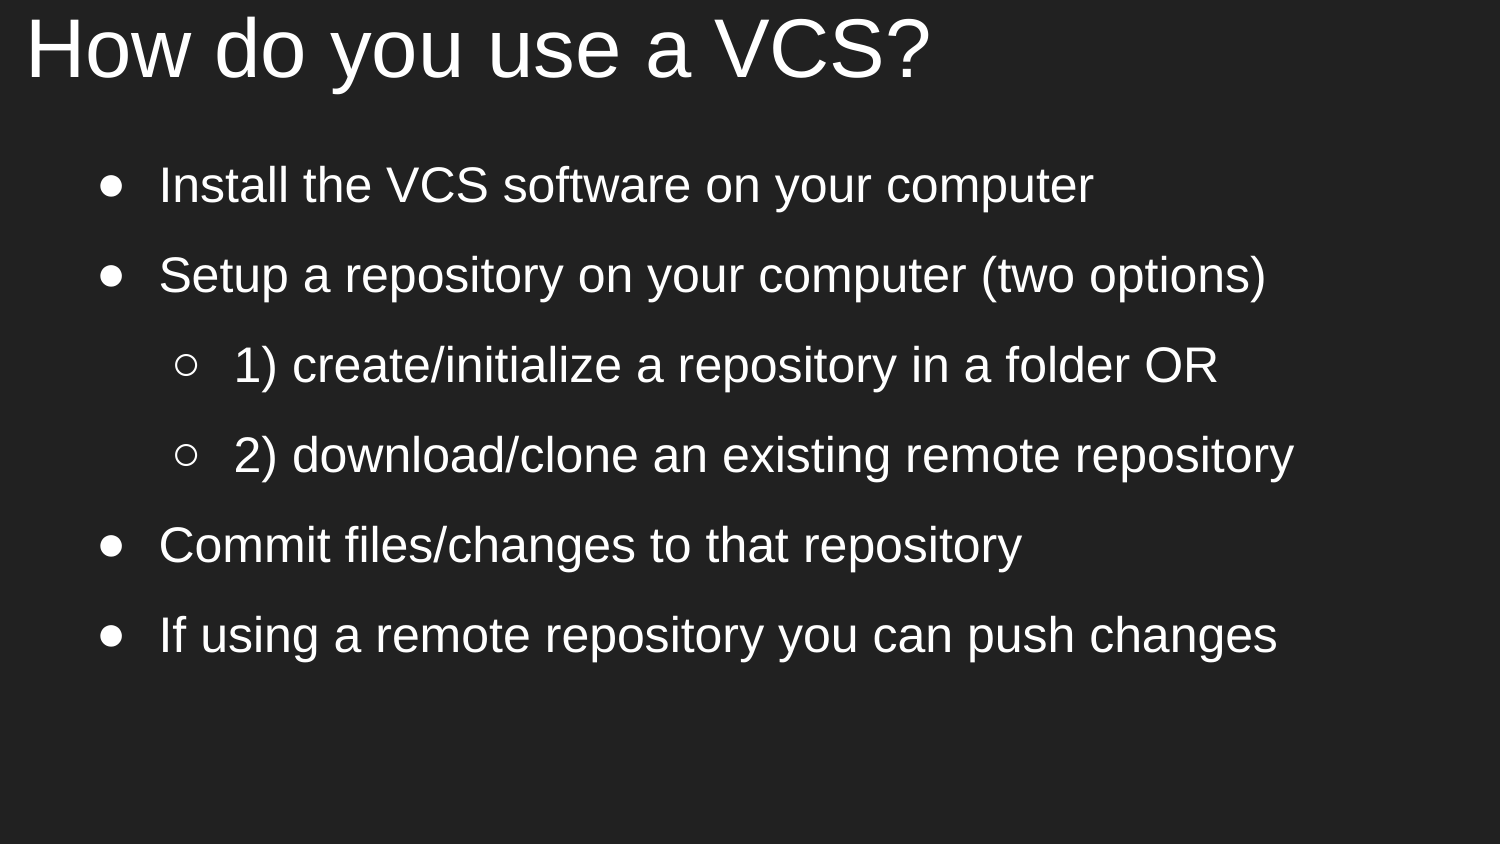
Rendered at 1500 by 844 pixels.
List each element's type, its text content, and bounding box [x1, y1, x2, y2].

title How do you use a VCS? [10, 0, 1449, 66]
text_box Install the VCS software on your computer Setup a repository on your computer (two options) 1) create/initialize a repository in a folder OR 2) download/clone an existing remote repository Commit files/changes to that repository If using a remote repository you can push changes [68, 107, 1483, 822]
